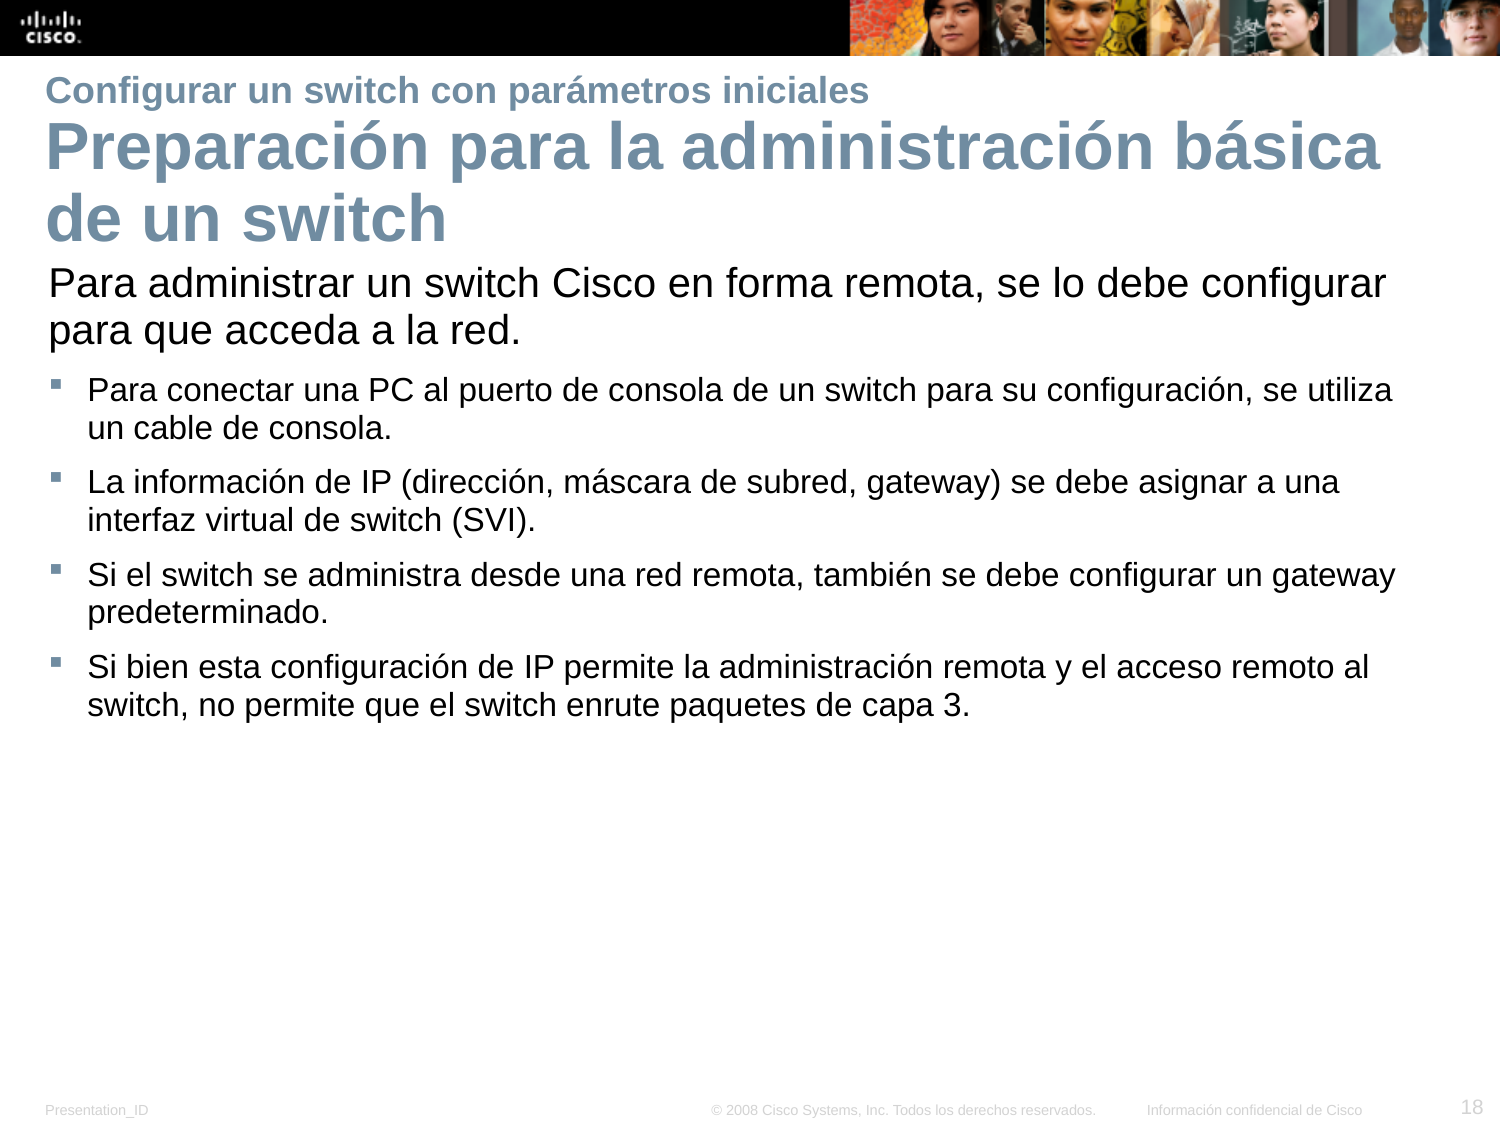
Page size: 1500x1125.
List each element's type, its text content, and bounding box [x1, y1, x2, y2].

picture [0, 0, 1500, 56]
title Configurar un switch con parámetros iniciales Preparación para la administración básica de un switch [31, 64, 1471, 203]
list Para administrar un switch Cisco en forma remota, se lo debe configurar para que acceda a la red. Para conectar una PC al puerto de consola de un switch para su configuración, se utiliza un cable de consola. La información de IP (dirección, máscara de subred, gateway) se debe asignar a una interfaz virtual de switch (SVI). Si el switch se administra desde una red remota, también se debe configurar un gateway predeterminado. Si bien esta configuración de IP permite la administración remota y el acceso remoto al switch, no permite que el switch enrute paquetes de capa 3. [34, 252, 1434, 685]
